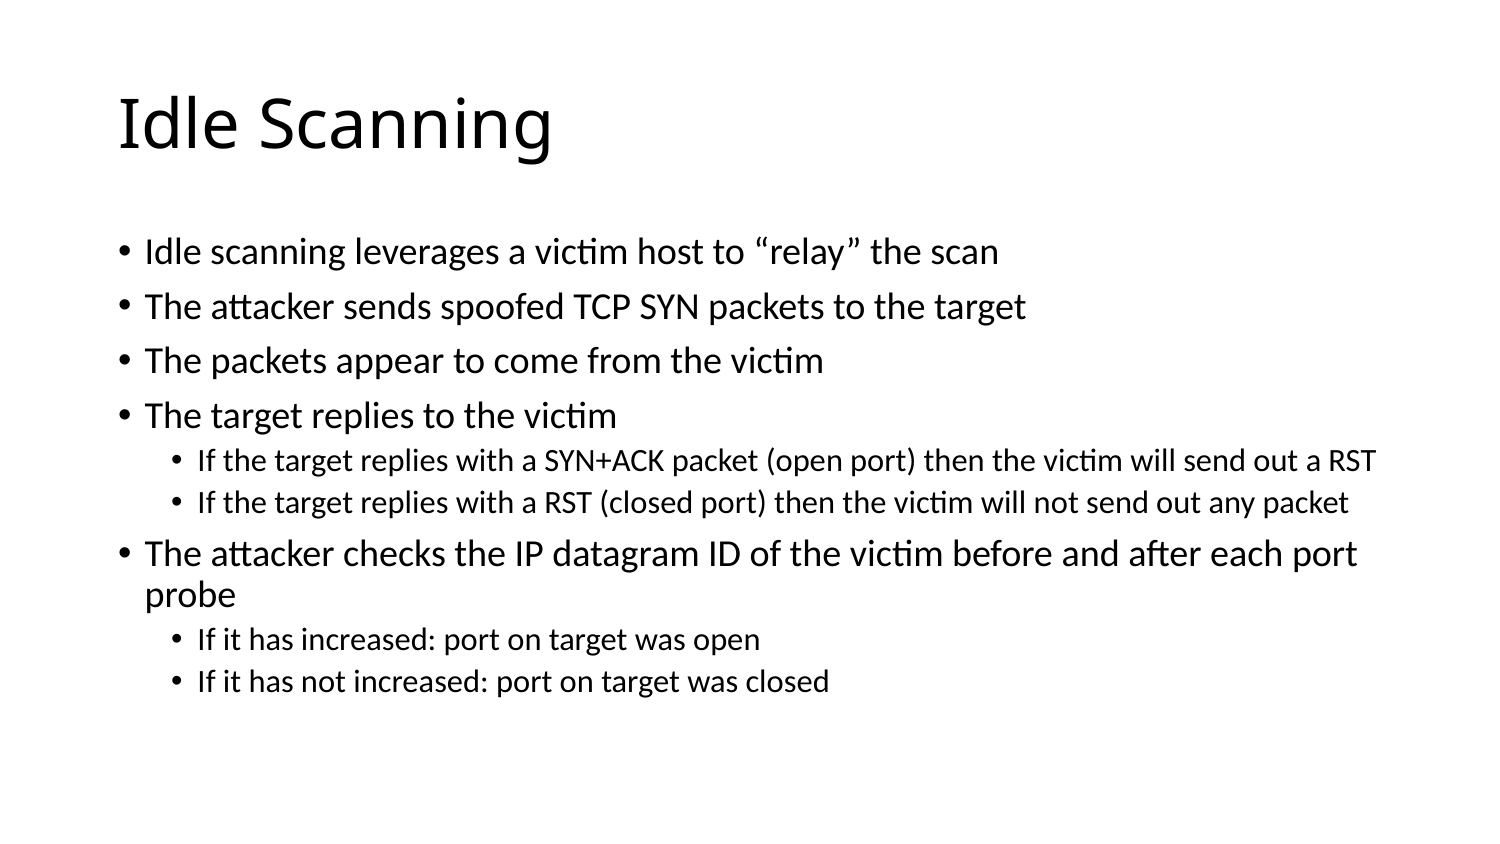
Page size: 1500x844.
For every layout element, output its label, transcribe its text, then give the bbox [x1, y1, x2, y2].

title Idle Scanning [103, 44, 1397, 208]
list Idle scanning leverages a victim host to “relay” the scan The attacker sends spoofed TCP SYN packets to the target The packets appear to come from the victim The target replies to the victim If the target replies with a SYN+ACK packet (open port) then the victim will send out a RST If the target replies with a RST (closed port) then the victim will not send out any packet The attacker checks the IP datagram ID of the victim before and after each port probe If it has increased: port on target was open If it has not increased: port on target was closed [103, 224, 1397, 760]
